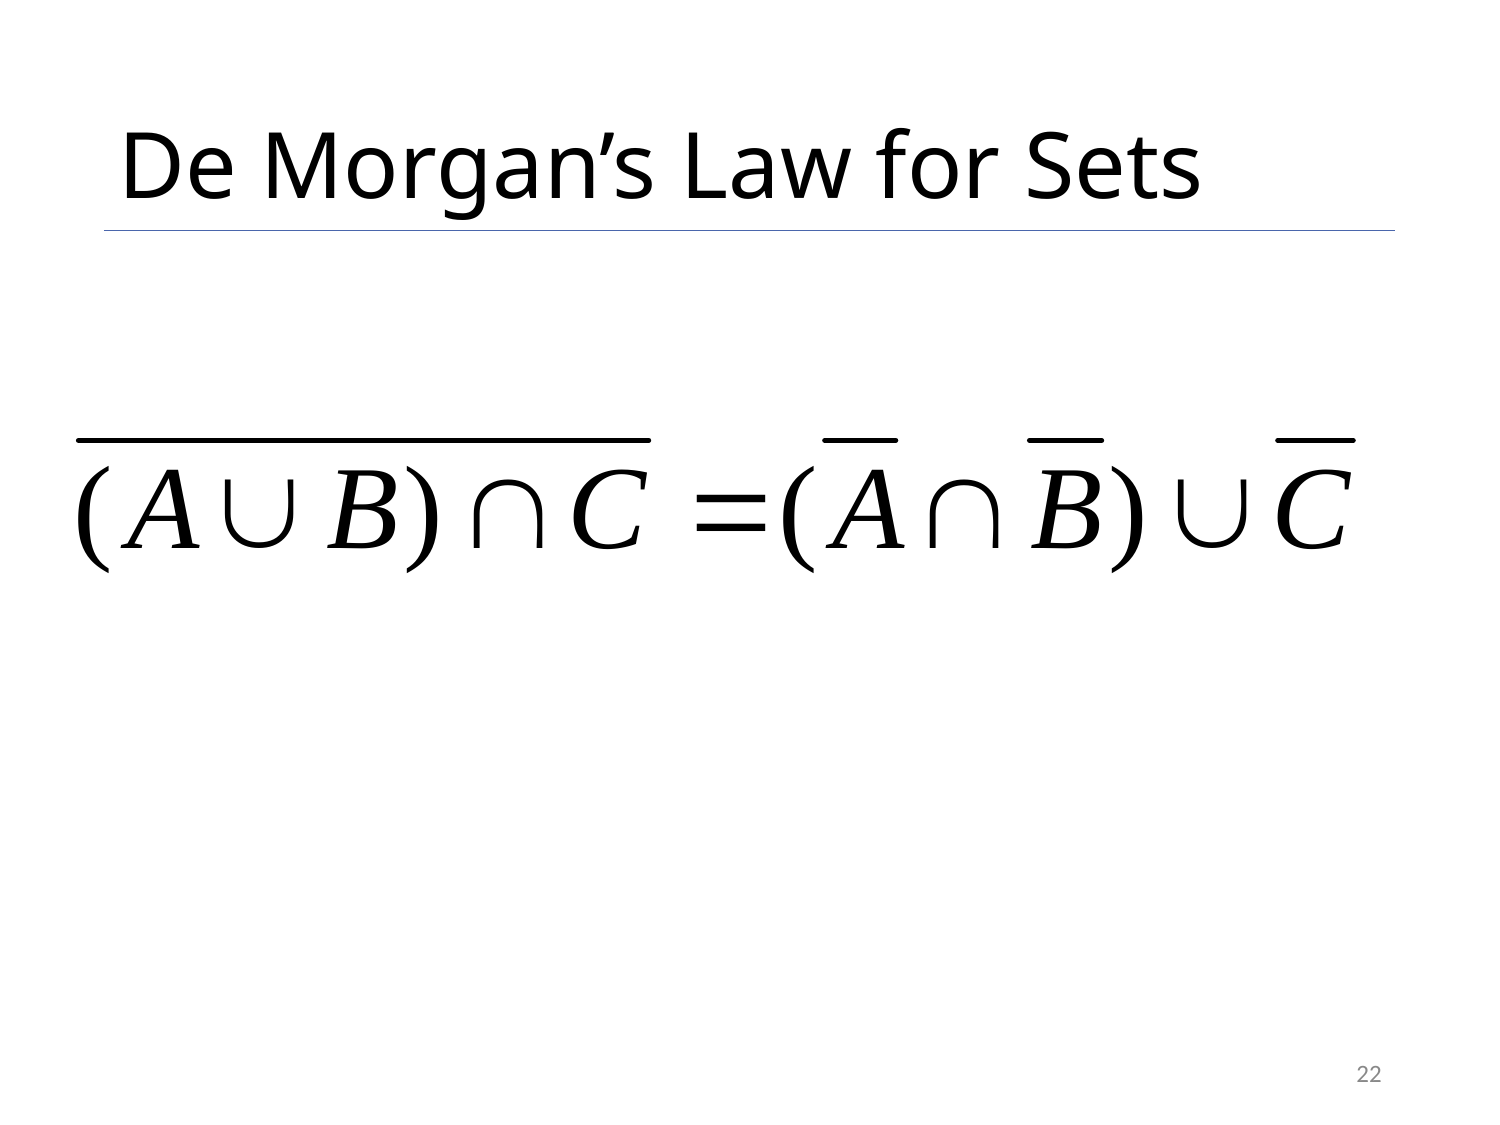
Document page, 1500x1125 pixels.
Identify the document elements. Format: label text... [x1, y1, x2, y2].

title De Morgan’s Law for Sets [103, 59, 1397, 278]
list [58, 410, 1381, 598]
slide_number 22 [1059, 1042, 1397, 1103]
